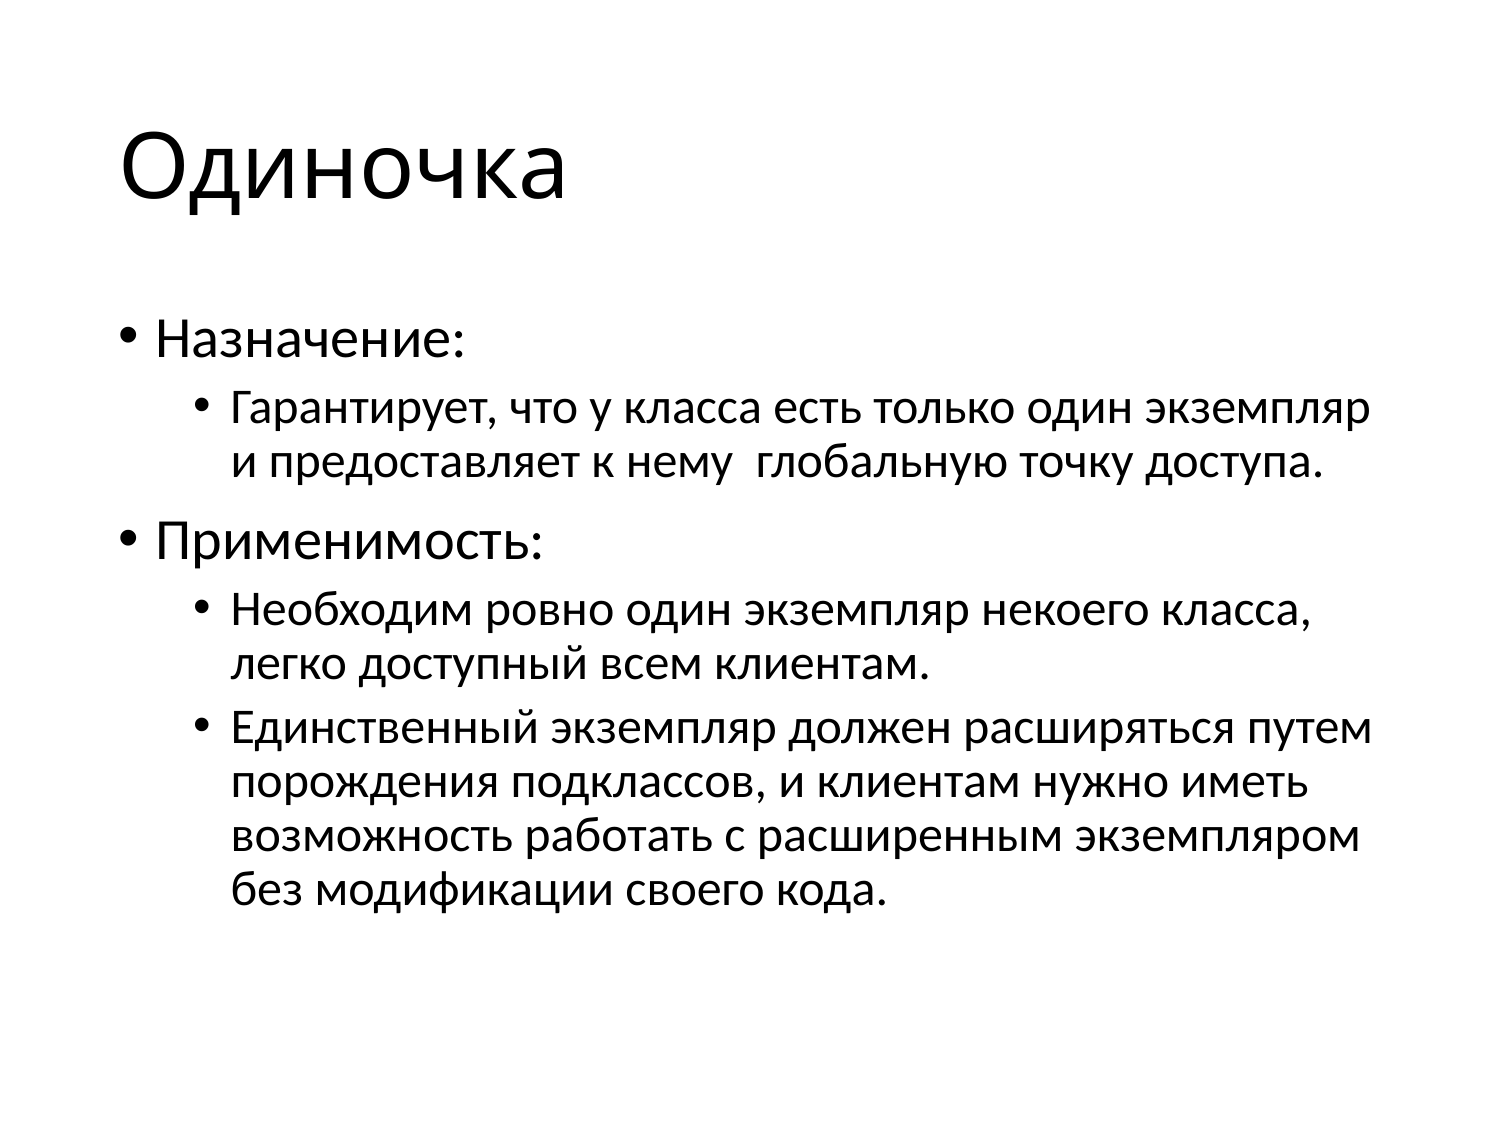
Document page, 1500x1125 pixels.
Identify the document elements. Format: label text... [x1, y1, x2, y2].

title Одиночка [103, 59, 1397, 278]
list Назначение: Гарантирует, что у класса есть только один экземпляр и предоставляет к нему глобальную точку доступа. Применимость: Необходим ровно один экземпляр некоего класса, легко доступный всем клиентам. Единственный экземпляр должен расширяться путем порождения подклассов, и клиентам нужно иметь возможность работать с расширенным экземпляром без модификации своего кода. [103, 299, 1397, 1014]
